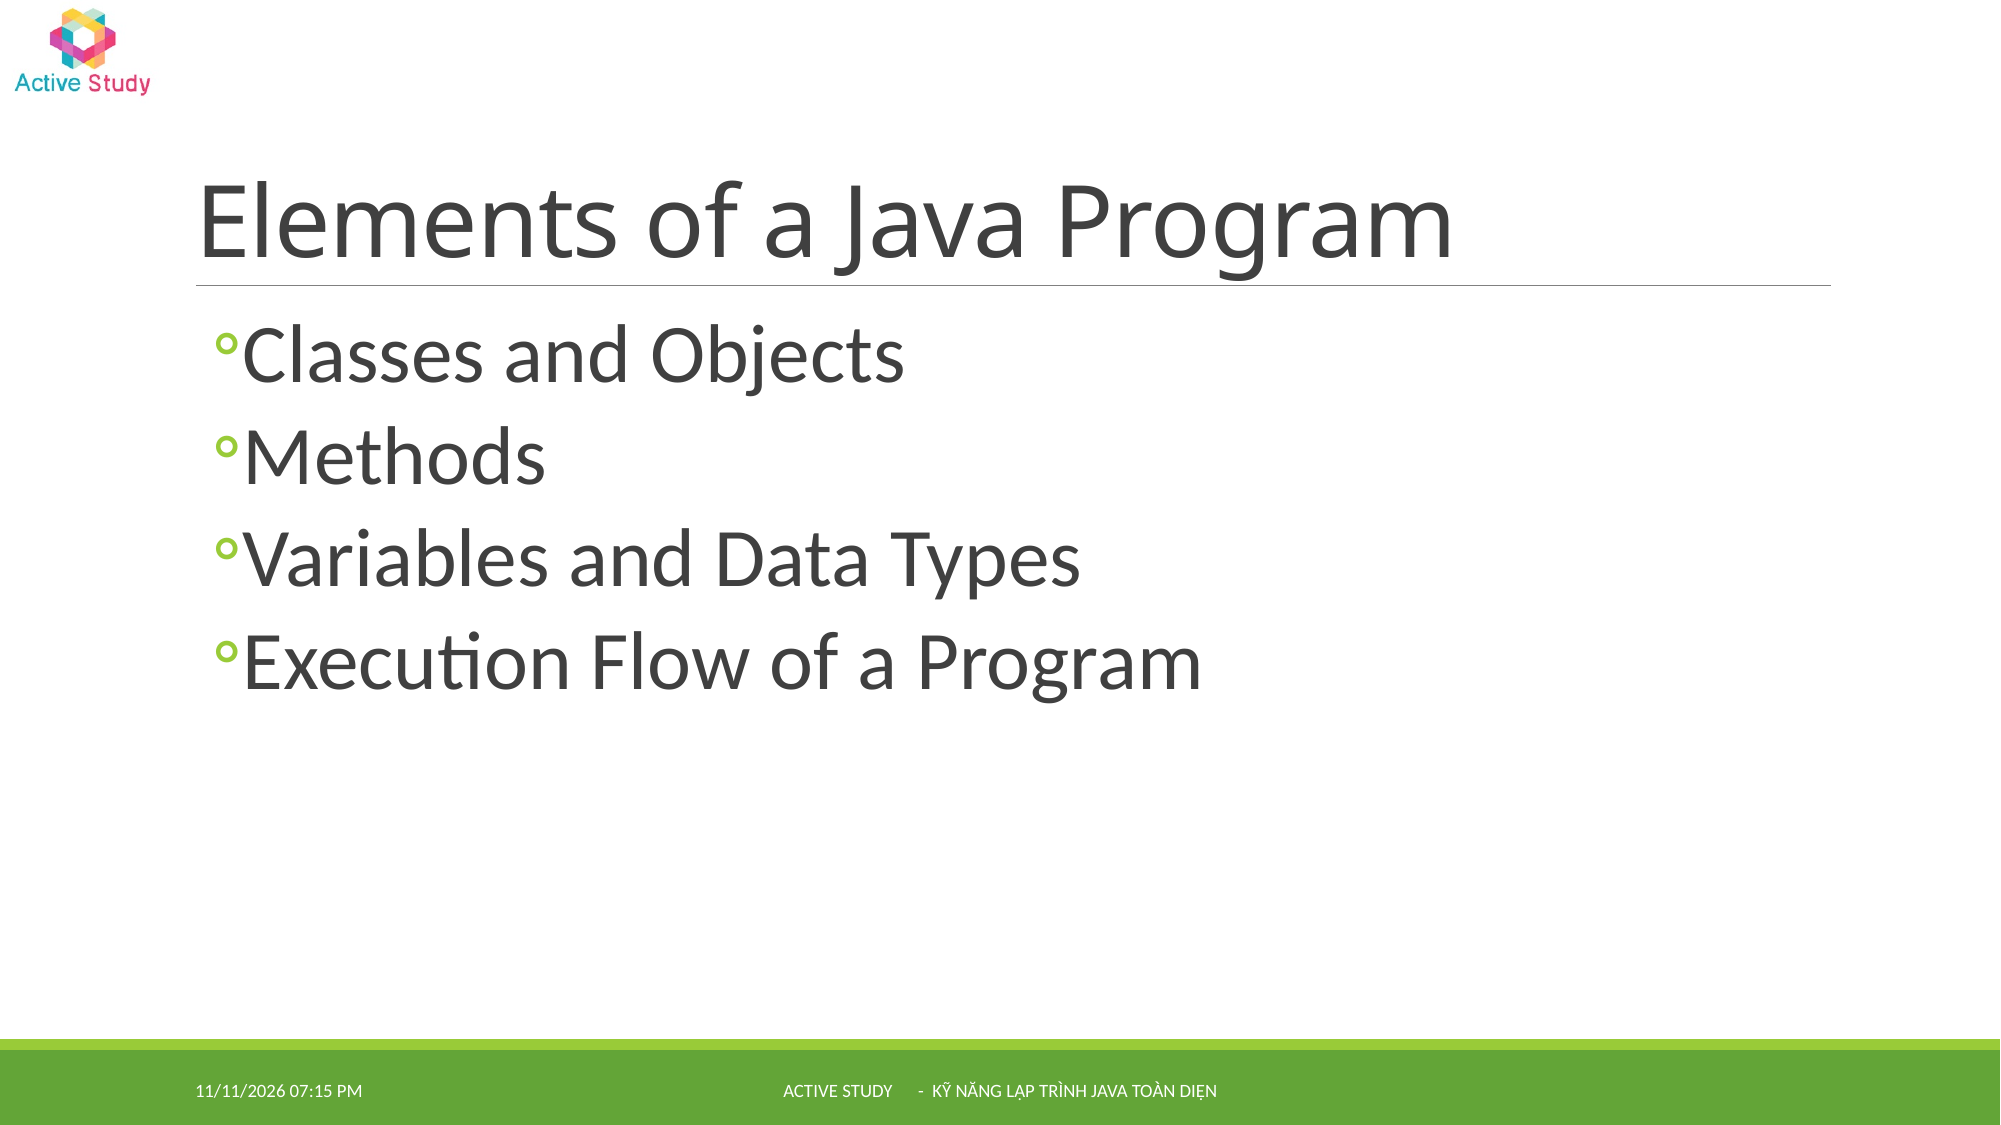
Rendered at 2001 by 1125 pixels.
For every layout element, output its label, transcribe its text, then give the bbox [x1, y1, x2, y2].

list Classes and Objects Methods Variables and Data Types Execution Flow of a Program [180, 302, 1830, 963]
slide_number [180, 1059, 586, 1120]
picture [0, 0, 165, 118]
footer Active Study - Kỹ năng lập trình Java toàn diện [604, 1059, 1396, 1120]
title Elements of a Java Program [180, 47, 1830, 285]
